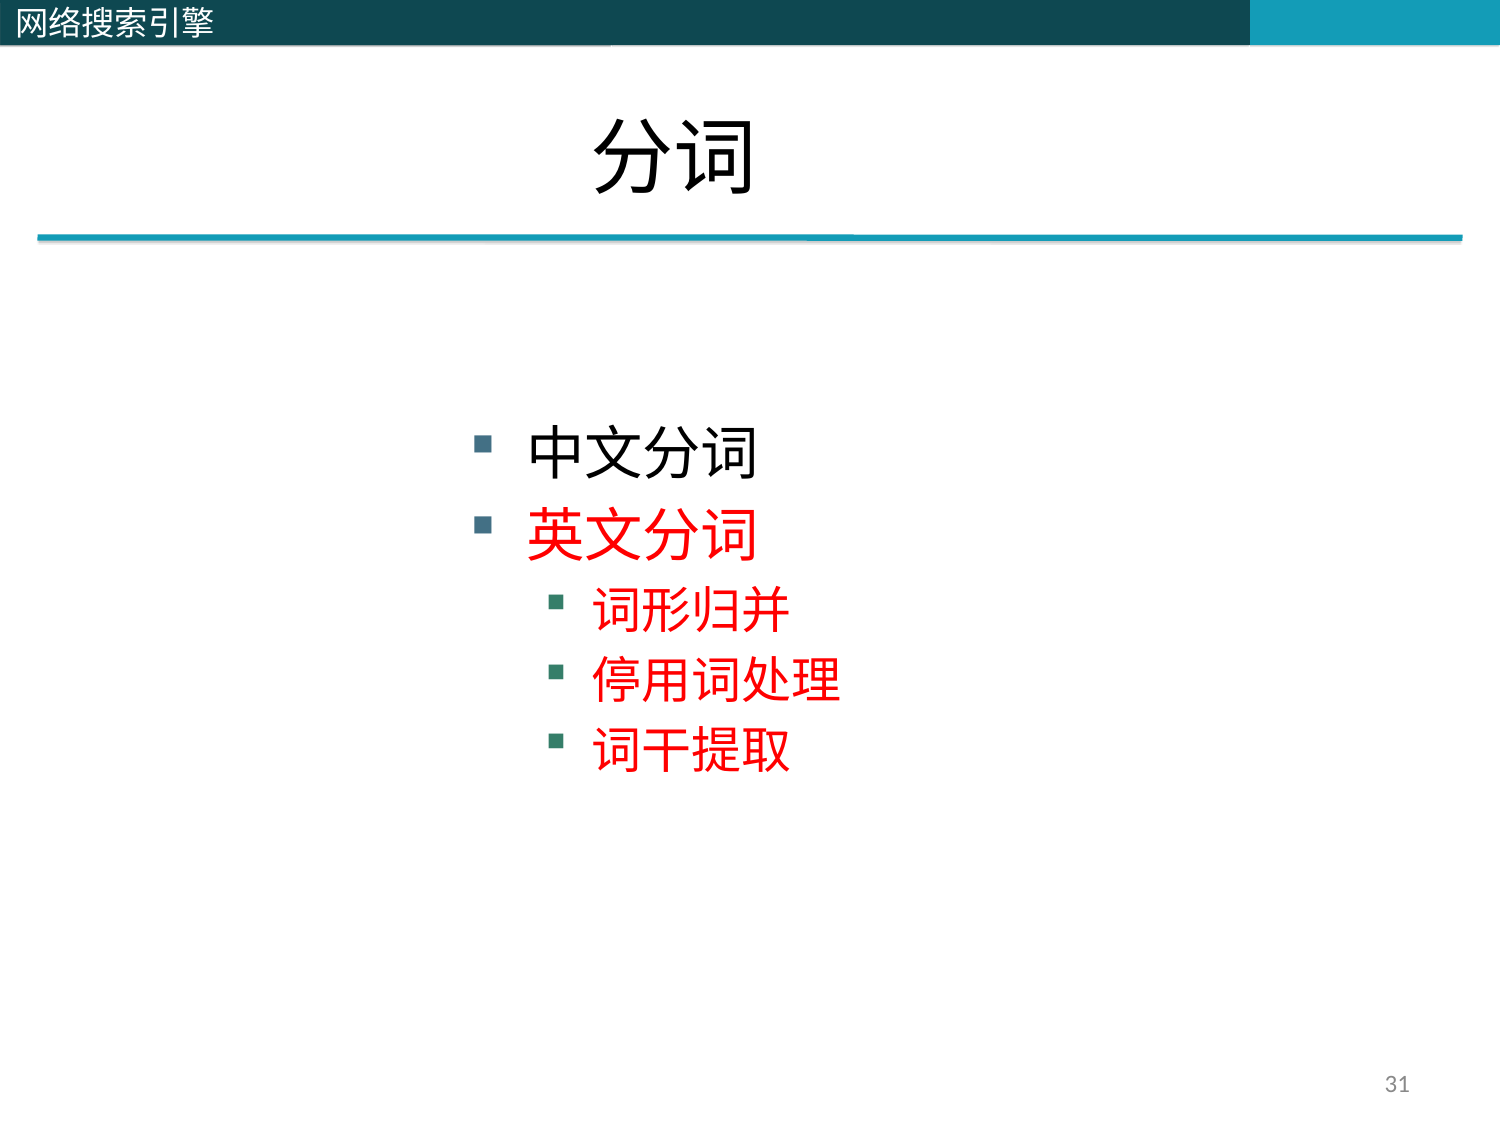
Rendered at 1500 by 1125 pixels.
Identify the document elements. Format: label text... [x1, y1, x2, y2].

list 中文分词 英文分词 词形归并 停用词处理 词干提取 [454, 408, 1095, 804]
title 分词 [574, 24, 1500, 212]
slide_number 31 [1074, 1062, 1425, 1103]
